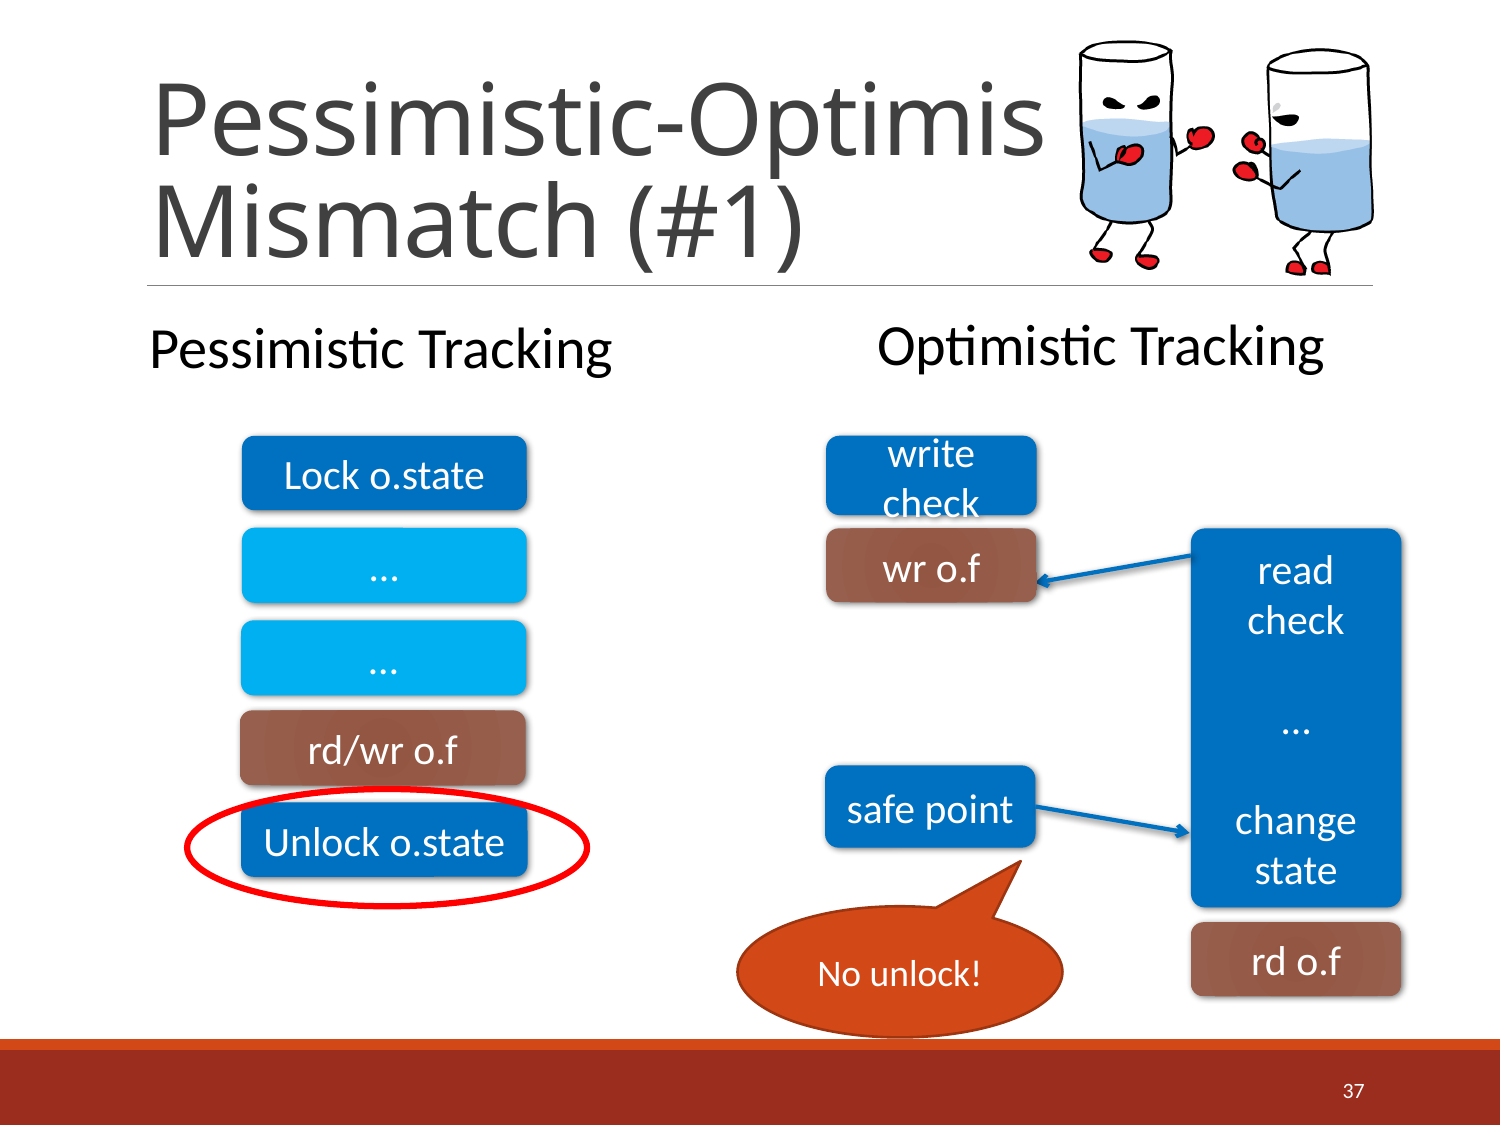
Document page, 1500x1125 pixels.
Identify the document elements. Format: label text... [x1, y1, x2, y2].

text_box No unlock! [736, 913, 1043, 1039]
title Pessimistic-Optimistic Mismatch (#1) [135, 47, 1042, 285]
text_box [185, 807, 589, 908]
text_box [239, 435, 529, 878]
text_box Pessimistic Tracking [135, 303, 650, 388]
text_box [824, 435, 1402, 997]
picture [1045, 33, 1402, 283]
slide_number 37 [1218, 1059, 1380, 1120]
text_box Optimistic Tracking [862, 299, 1342, 385]
